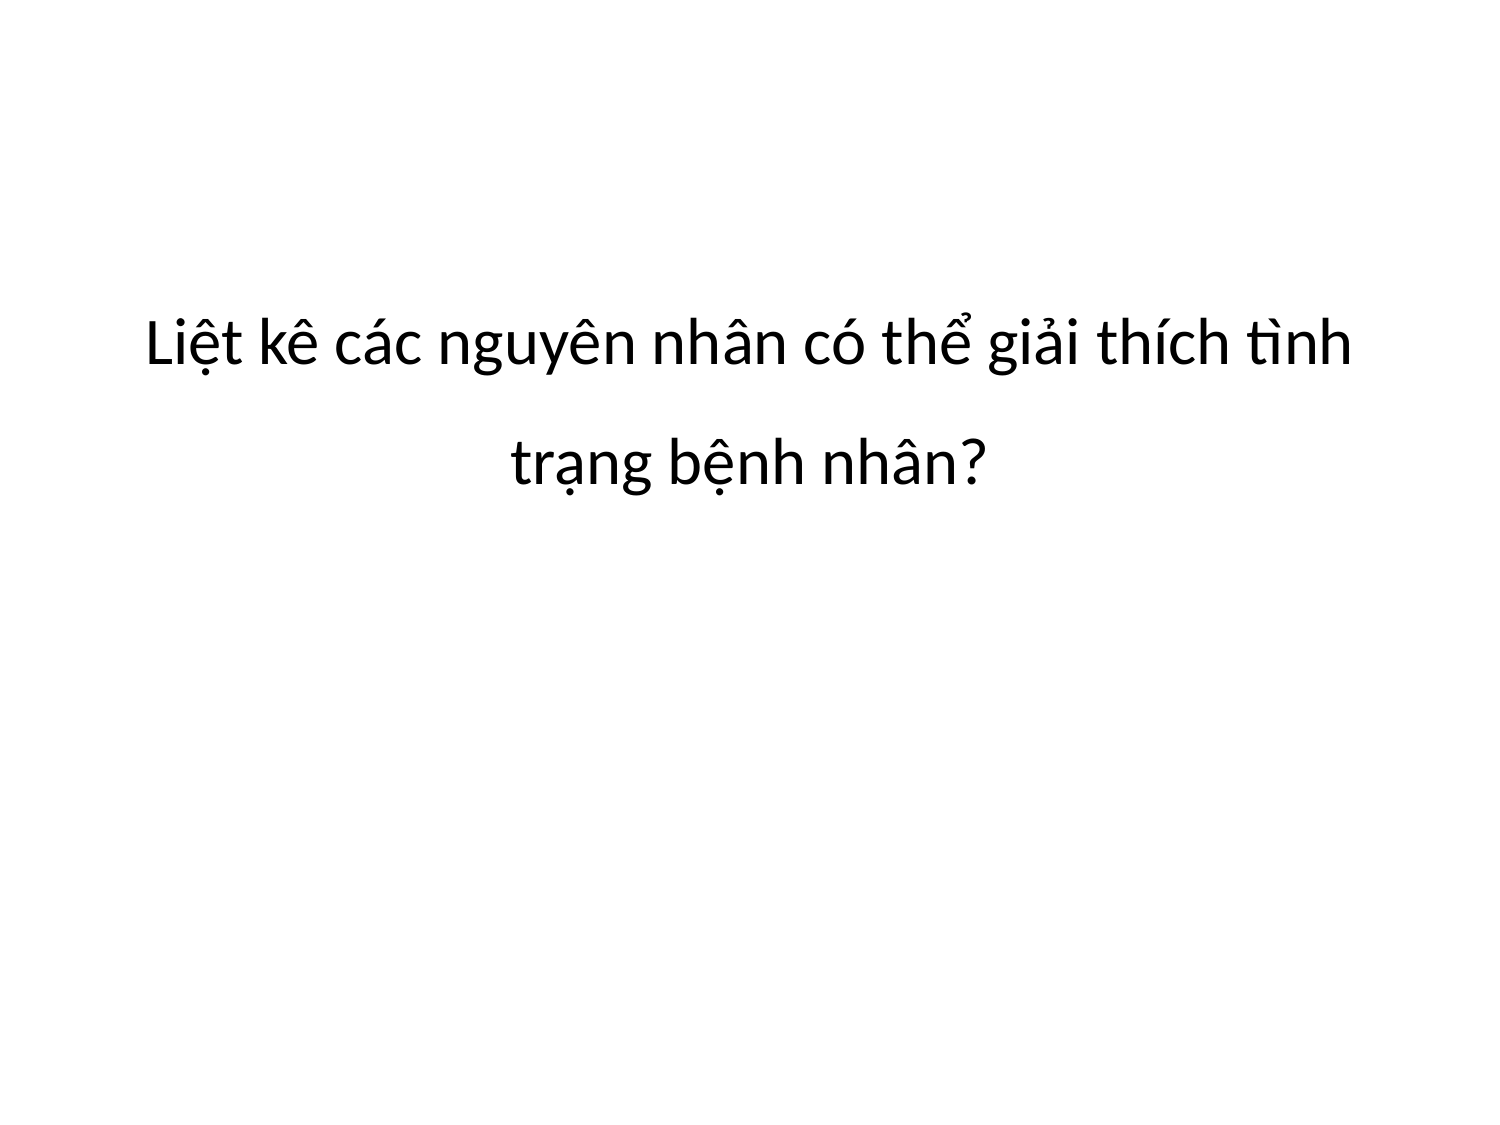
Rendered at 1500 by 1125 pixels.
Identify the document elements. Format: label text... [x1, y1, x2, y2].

list Liệt kê các nguyên nhân có thể giải thích tình trạng bệnh nhân? [75, 249, 1425, 993]
